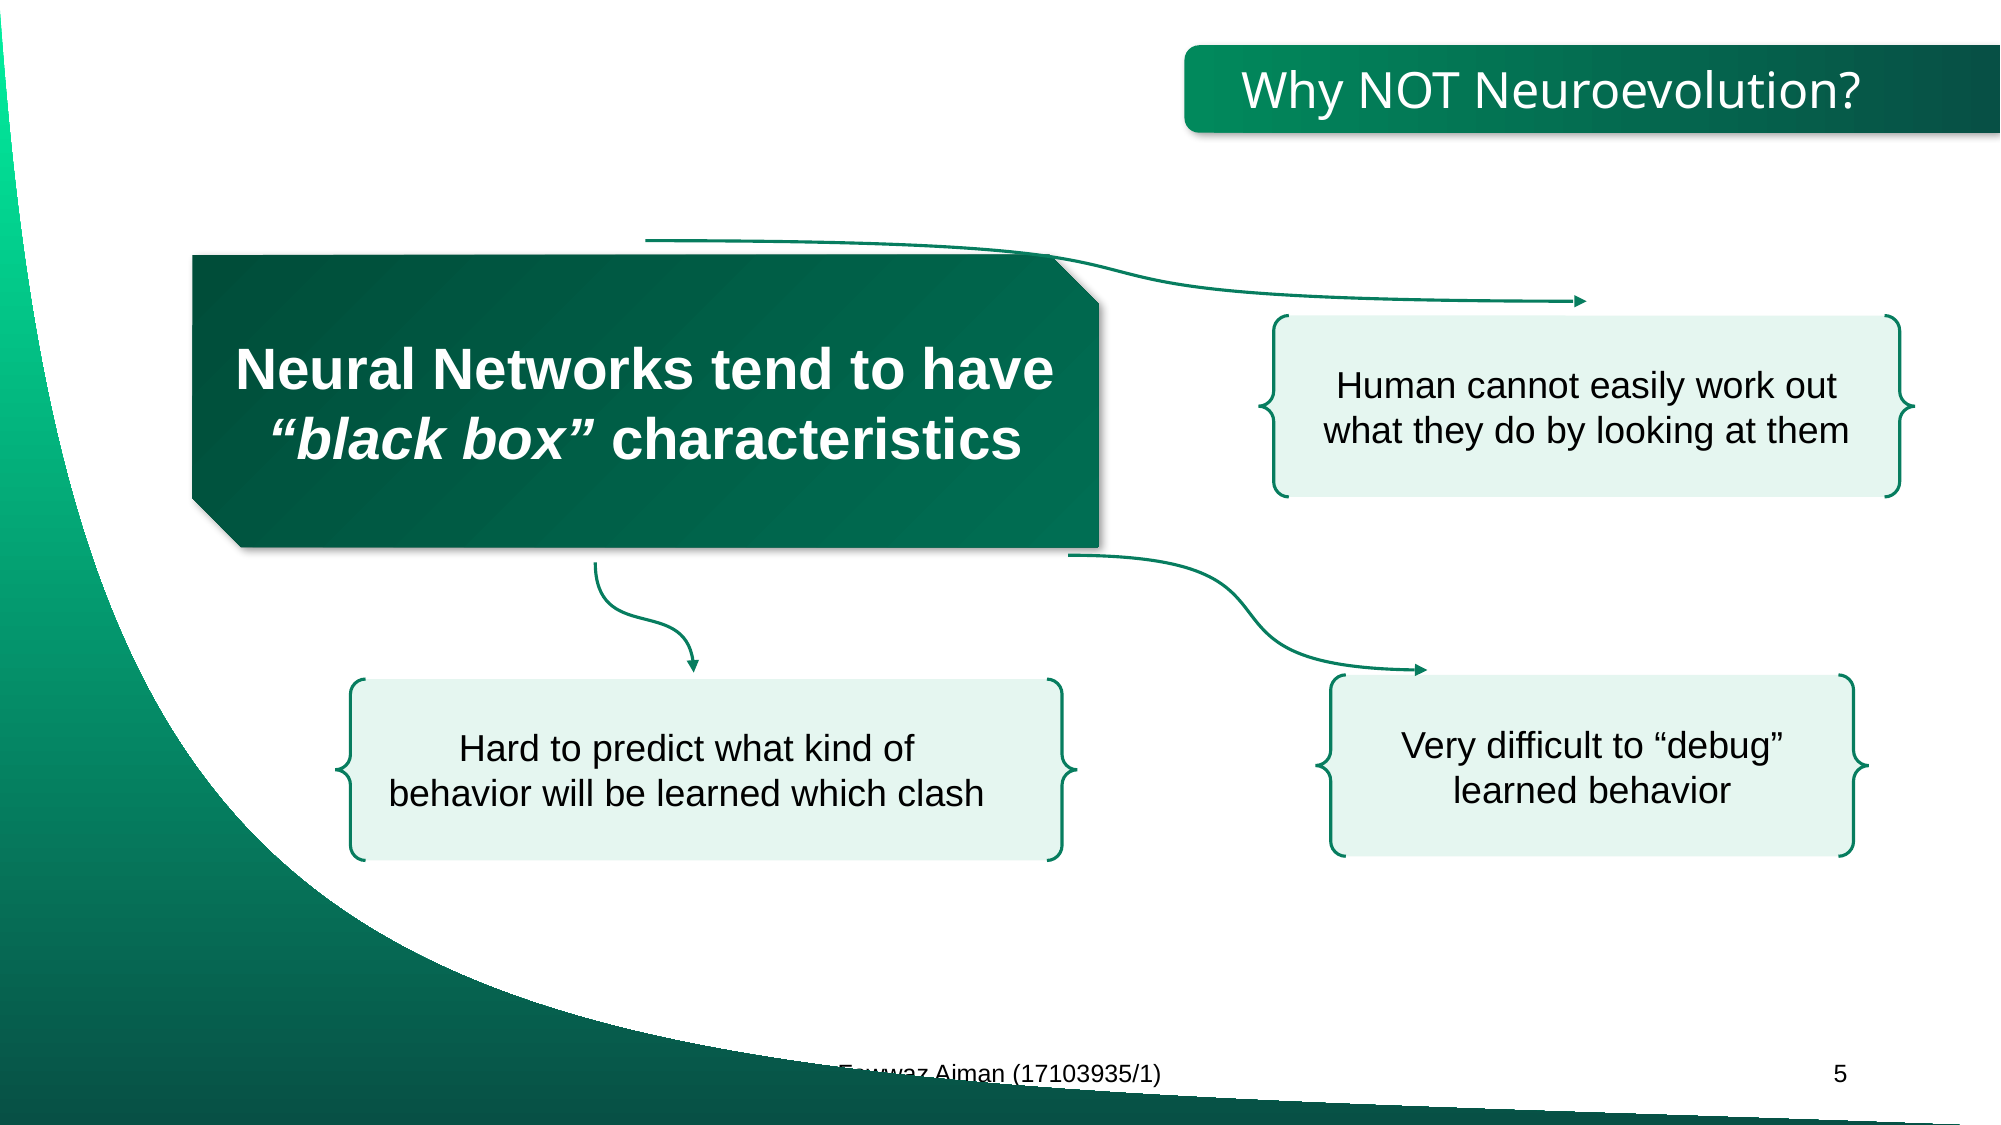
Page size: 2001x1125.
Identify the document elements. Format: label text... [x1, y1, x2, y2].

text_box [1258, 314, 1915, 498]
text_box Neural Networks tend to have “black box” characteristics [191, 253, 1085, 549]
text_box [1183, 44, 2000, 134]
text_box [1085, 0, 1147, 742]
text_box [589, 568, 700, 667]
text_box [0, 0, 1987, 1125]
text_box Why NOT Neuroevolution? [1226, 51, 1971, 126]
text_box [1190, 432, 1306, 793]
text_box [1315, 674, 1869, 857]
text_box Human cannot easily work out what they do by looking at them [1306, 353, 1868, 458]
text_box Very difficult to “debug” learned behavior [1339, 713, 1846, 818]
text_box Hard to predict what kind of behavior will be learned which clash [369, 716, 1004, 822]
footer Fawwaz Aiman (17103935/1) [662, 1042, 1338, 1103]
text_box [335, 678, 1078, 862]
slide_number 5 [1412, 1042, 1863, 1103]
